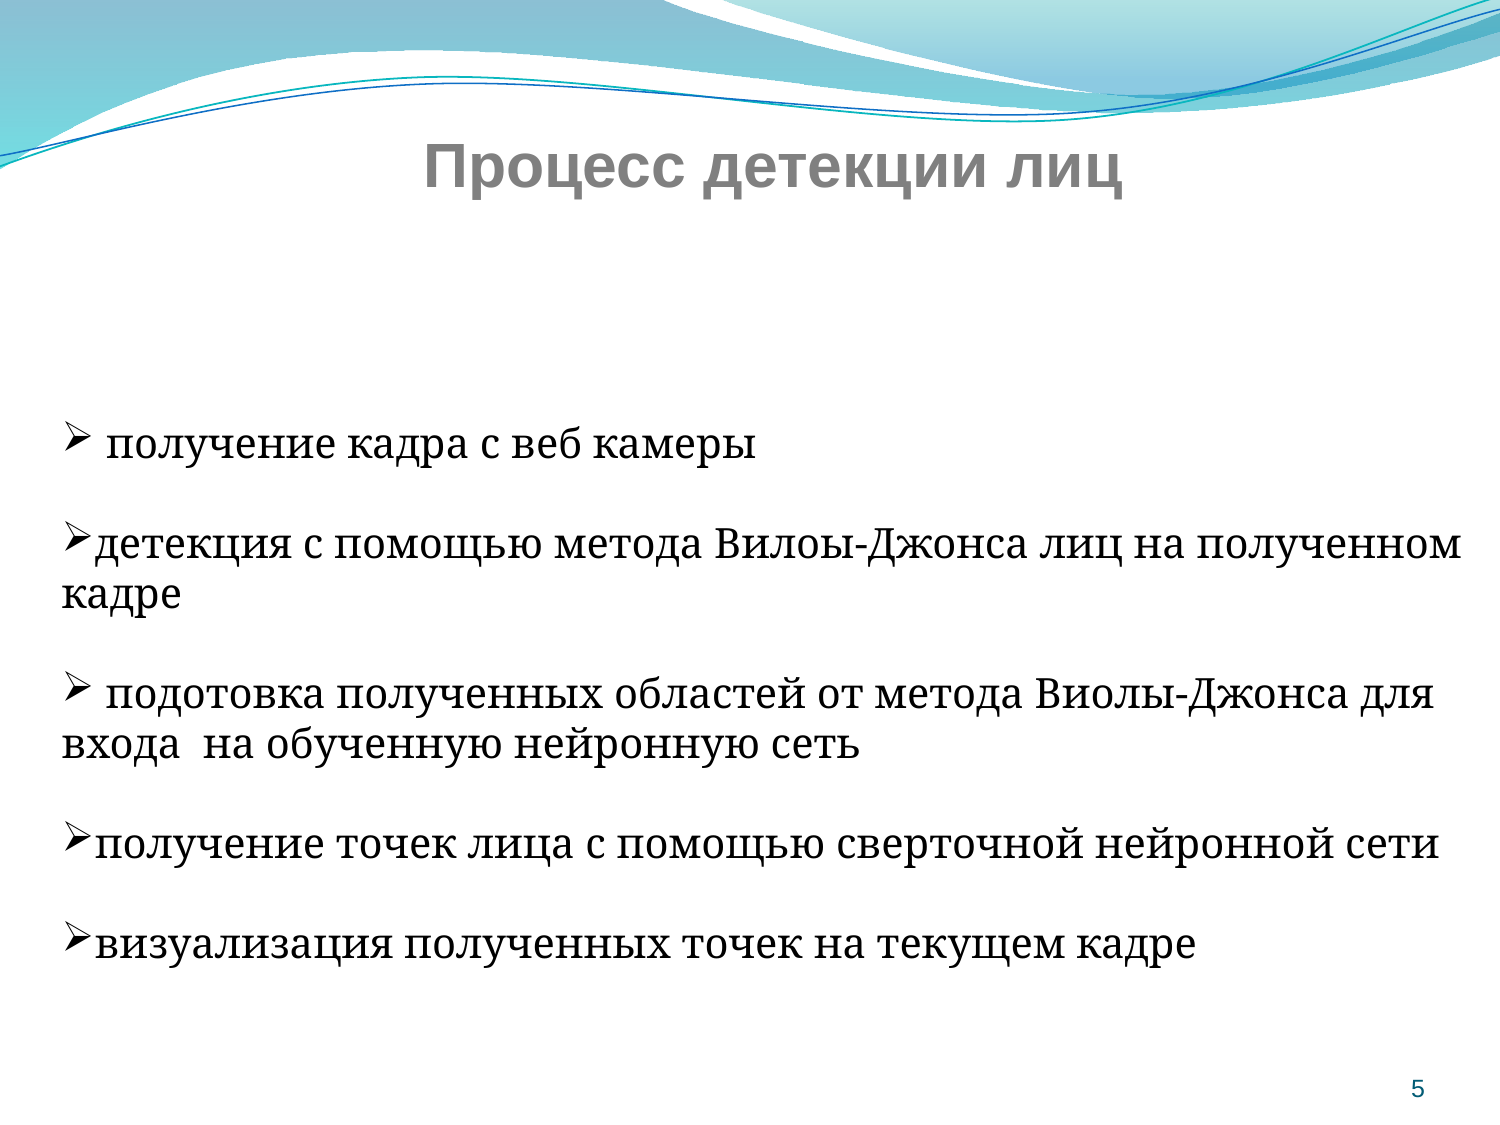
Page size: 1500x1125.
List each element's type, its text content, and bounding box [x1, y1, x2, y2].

text_box получение кадра с веб камеры детекция с помощью метода Вилоы-Джонса лиц на полученном кадре подотовка полученных областей от метода Виолы-Джонса для входа на обученную нейронную сеть получение точек лица с помощью сверточной нейронной сети визуализация полученных точек на текущем кадре [46, 408, 1500, 974]
text_box Процесс детекции лиц [93, 117, 1454, 208]
slide_number 5 [1299, 1042, 1425, 1103]
